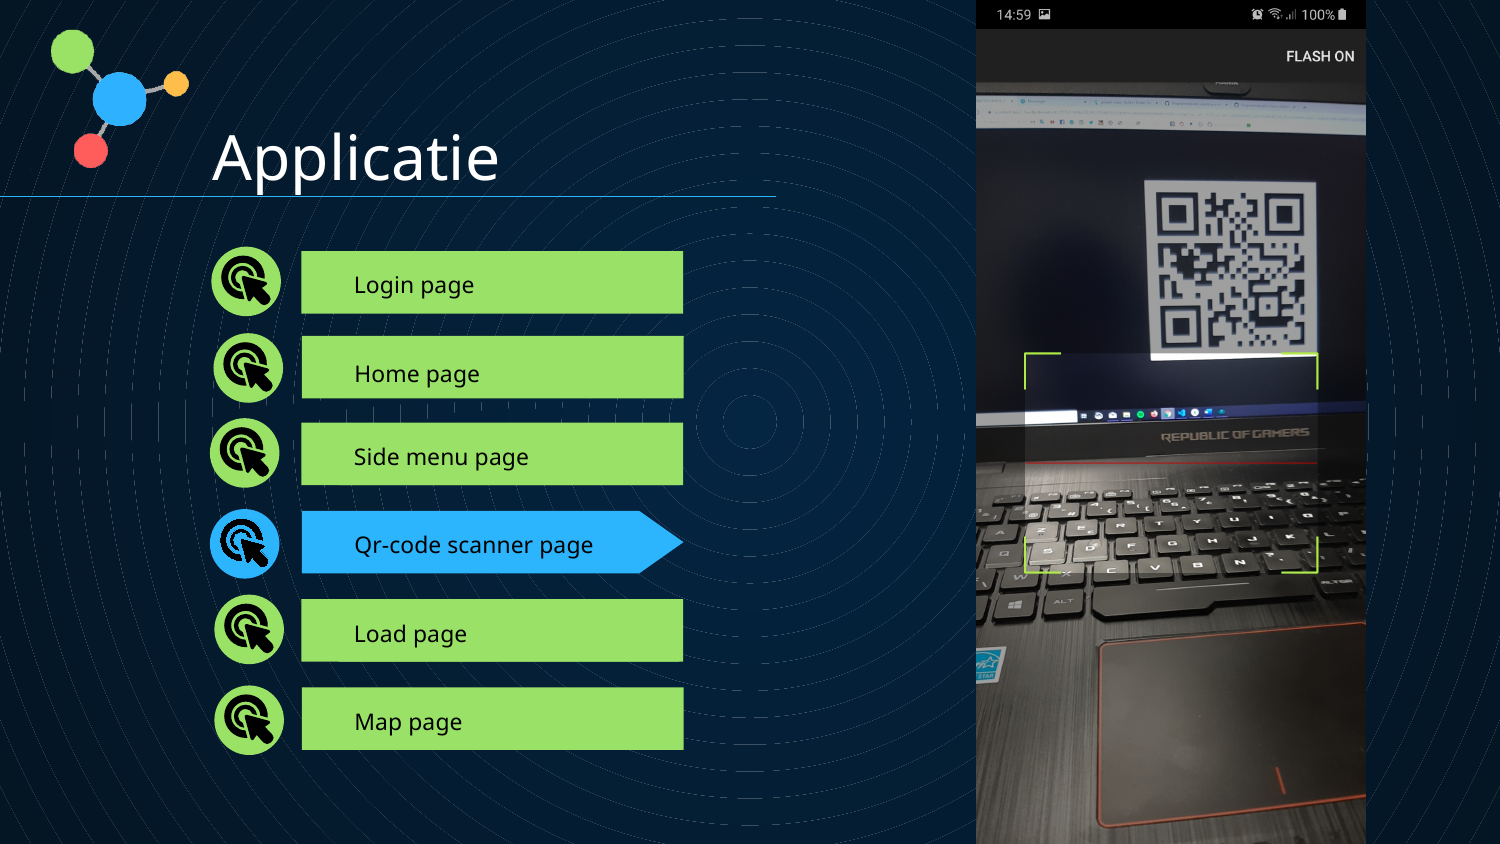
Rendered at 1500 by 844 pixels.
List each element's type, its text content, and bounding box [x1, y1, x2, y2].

text_box [301, 422, 684, 486]
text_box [209, 508, 280, 579]
text_box Applicatie [197, 175, 814, 208]
text_box [301, 335, 684, 399]
text_box Login page [338, 281, 680, 314]
text_box [301, 510, 684, 574]
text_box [211, 246, 282, 317]
text_box Side menu page [338, 453, 680, 486]
text_box [301, 687, 684, 750]
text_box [213, 332, 284, 403]
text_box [214, 685, 285, 756]
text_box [214, 594, 285, 665]
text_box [209, 417, 280, 488]
text_box Qr-code scanner page [339, 541, 680, 574]
picture [0, 0, 324, 171]
text_box Home page [339, 369, 680, 402]
text_box Map page [339, 717, 680, 750]
text_box Load page [338, 629, 680, 662]
text_box [301, 251, 684, 314]
text_box [301, 599, 684, 662]
picture [975, 0, 1366, 844]
